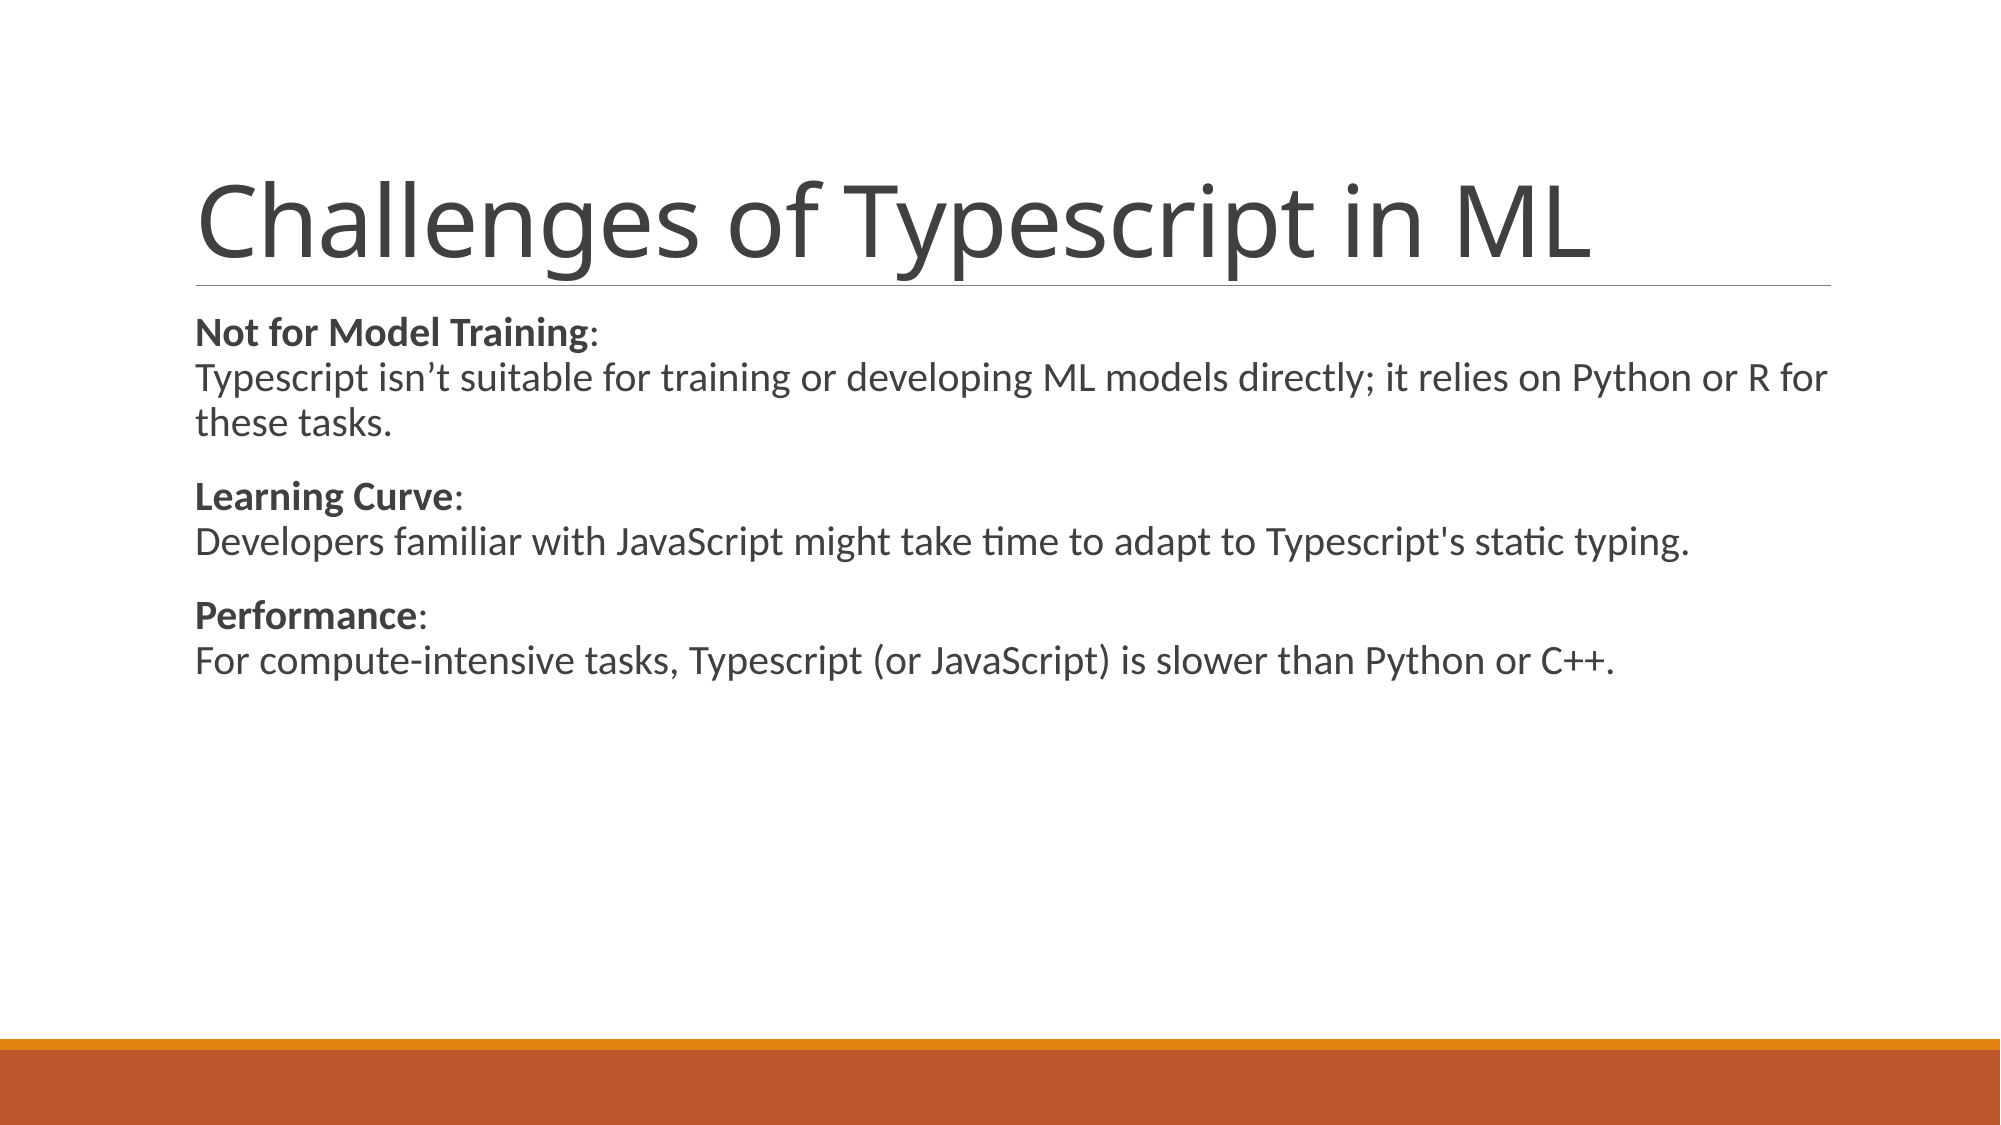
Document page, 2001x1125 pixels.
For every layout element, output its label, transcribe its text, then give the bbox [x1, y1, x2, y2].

title Challenges of Typescript in ML [180, 47, 1830, 285]
list Not for Model Training: Typescript isn’t suitable for training or developing ML models directly; it relies on Python or R for these tasks. Learning Curve: Developers familiar with JavaScript might take time to adapt to Typescript's static typing. Performance: For compute-intensive tasks, Typescript (or JavaScript) is slower than Python or C++. [180, 302, 1830, 963]
